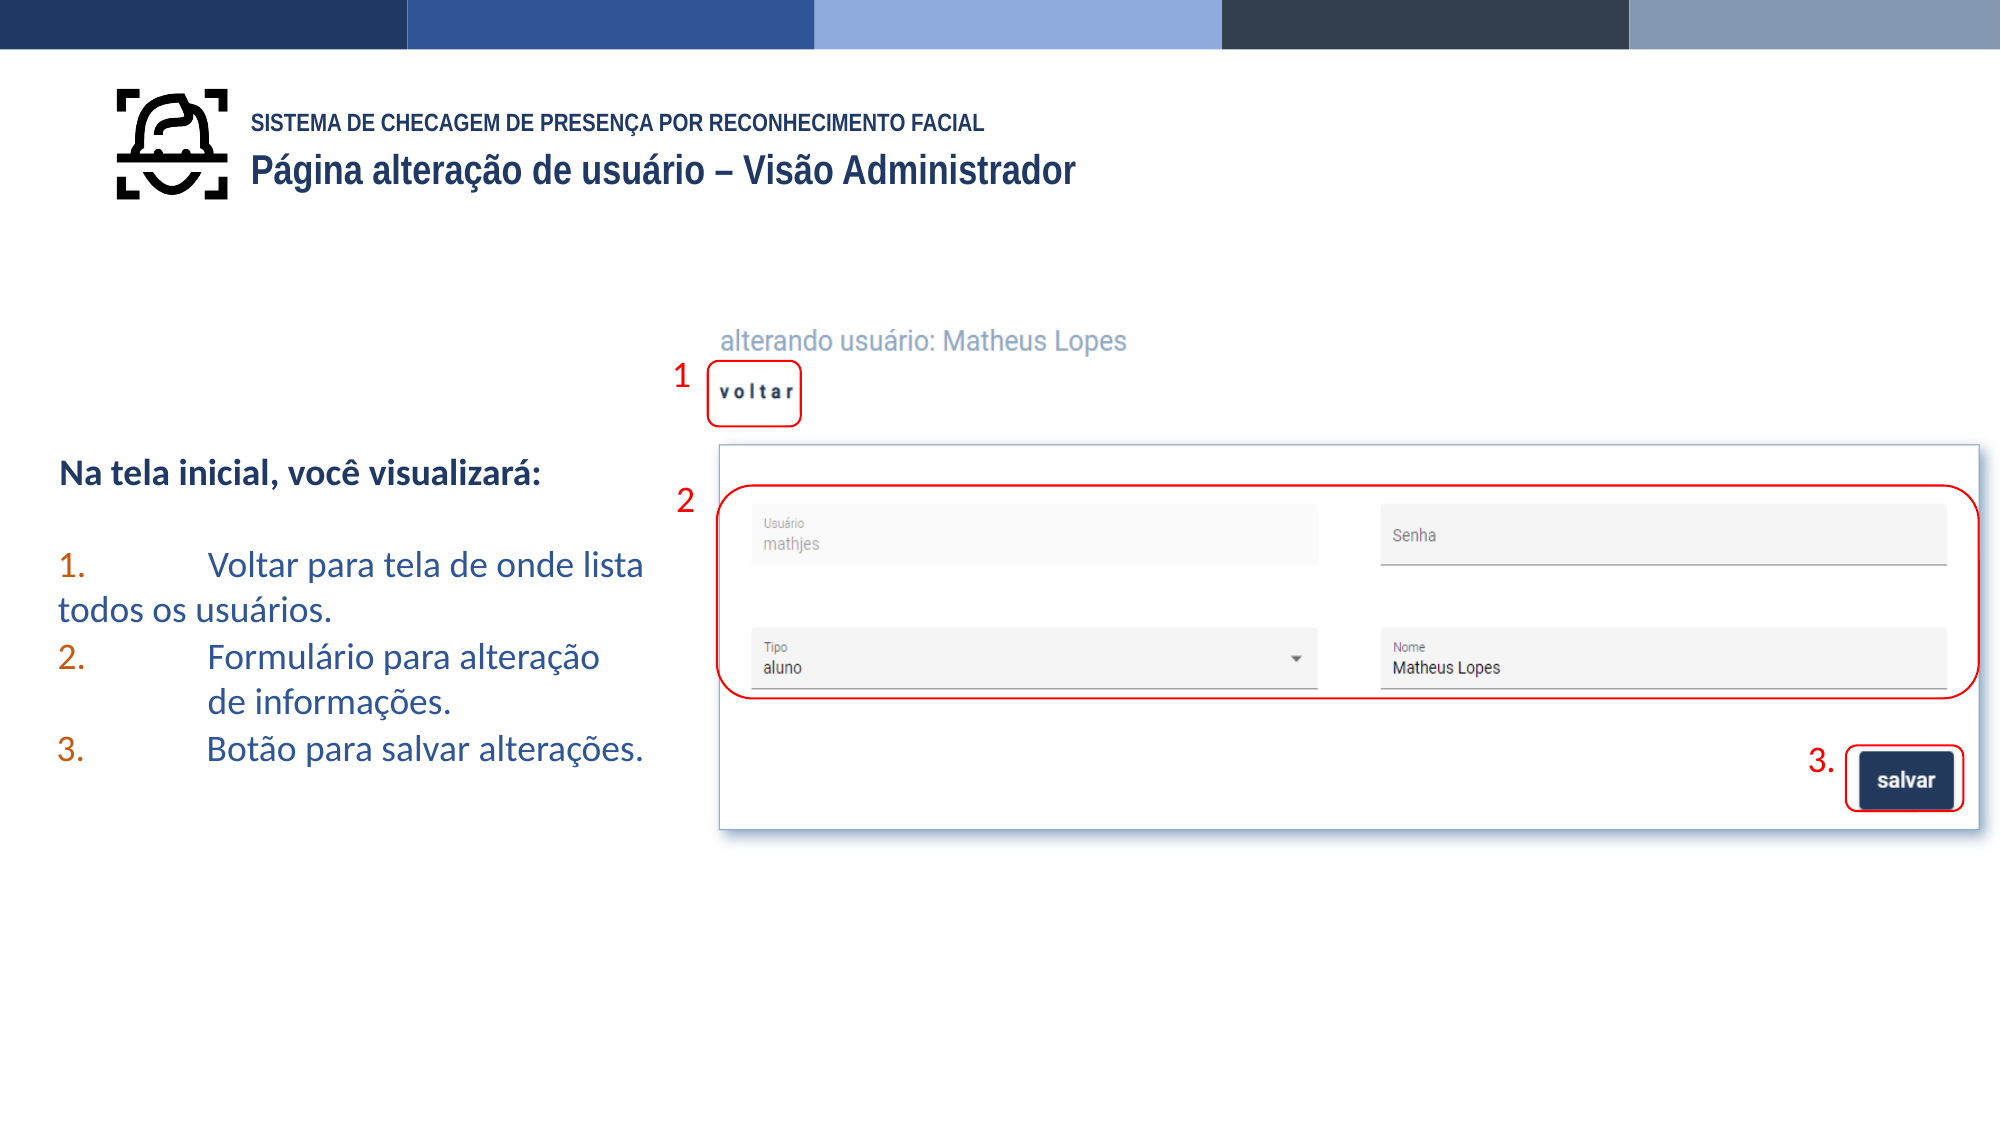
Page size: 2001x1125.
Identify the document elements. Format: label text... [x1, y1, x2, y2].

text_box 3. Botão para salvar alterações. [41, 716, 667, 776]
text_box 1 [657, 343, 711, 403]
text_box [406, 0, 814, 50]
text_box [1629, 0, 2000, 50]
text_box [1222, 0, 1629, 50]
text_box Página alteração de usuário – Visão Administrador [246, 135, 1099, 201]
picture [711, 329, 2000, 857]
text_box Na tela inicial, você visualizará: [44, 440, 558, 500]
text_box 2 [661, 467, 711, 528]
text_box 2. Formulário para alteração de informações. [42, 624, 668, 729]
text_box [814, 0, 1222, 50]
text_box 1. Voltar para tela de onde lista todos os usuários. [43, 532, 685, 637]
picture [98, 70, 246, 218]
text_box [706, 362, 711, 425]
text_box [0, 0, 406, 50]
text_box SISTEMA DE CHECAGEM DE PRESENÇA POR RECONHECIMENTO FACIAL [246, 98, 1019, 135]
